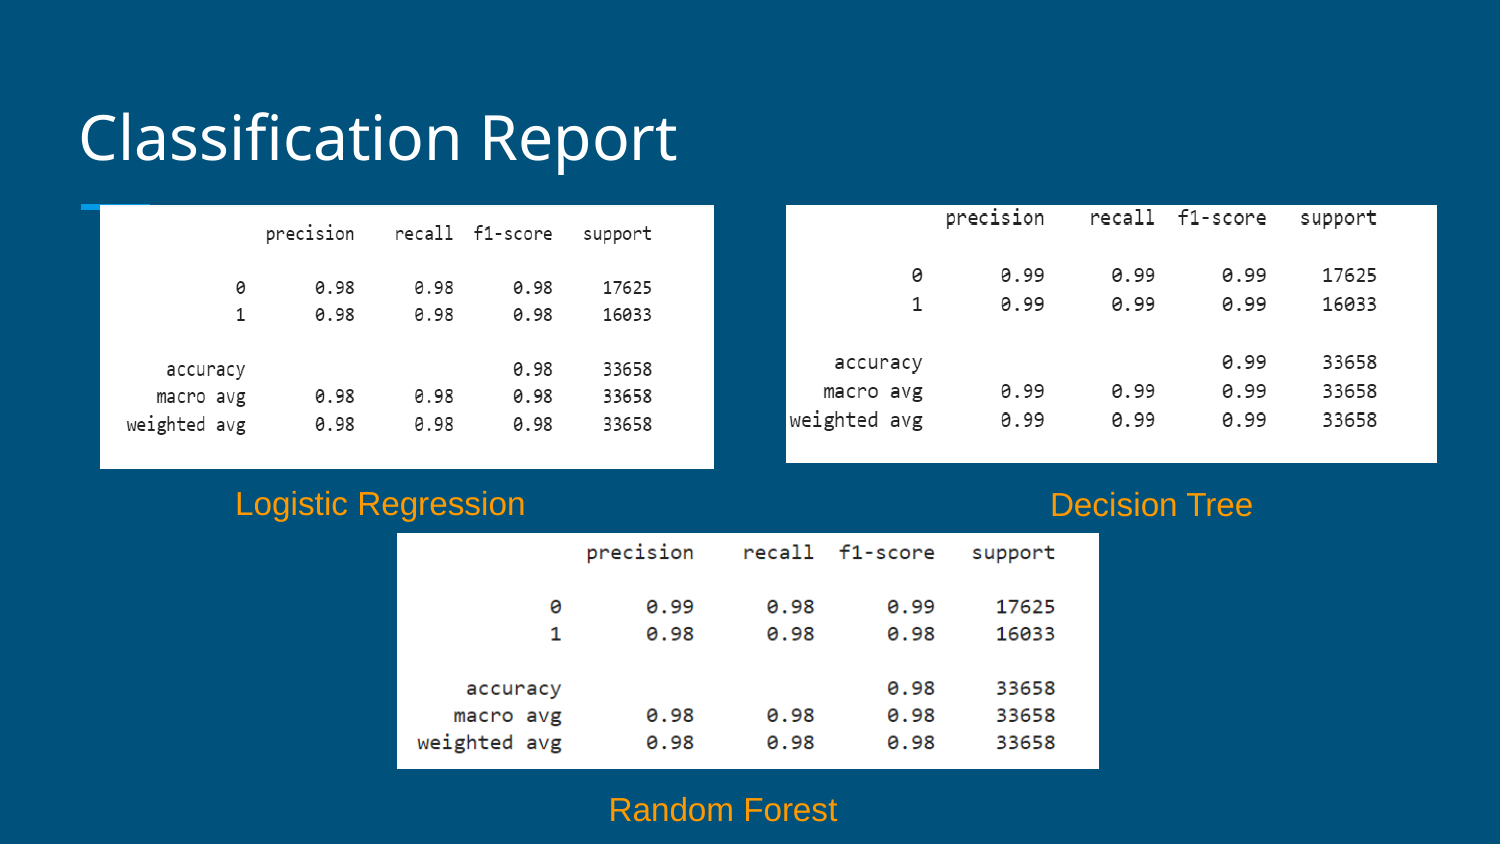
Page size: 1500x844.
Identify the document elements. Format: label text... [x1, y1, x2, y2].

picture [101, 206, 713, 468]
title Classification Report [63, 75, 1437, 188]
picture [398, 534, 1098, 768]
text_box Logistic Regression [220, 478, 594, 528]
picture [787, 206, 1436, 462]
text_box Random Forest [593, 777, 967, 833]
text_box Decision Tree [1035, 471, 1300, 528]
